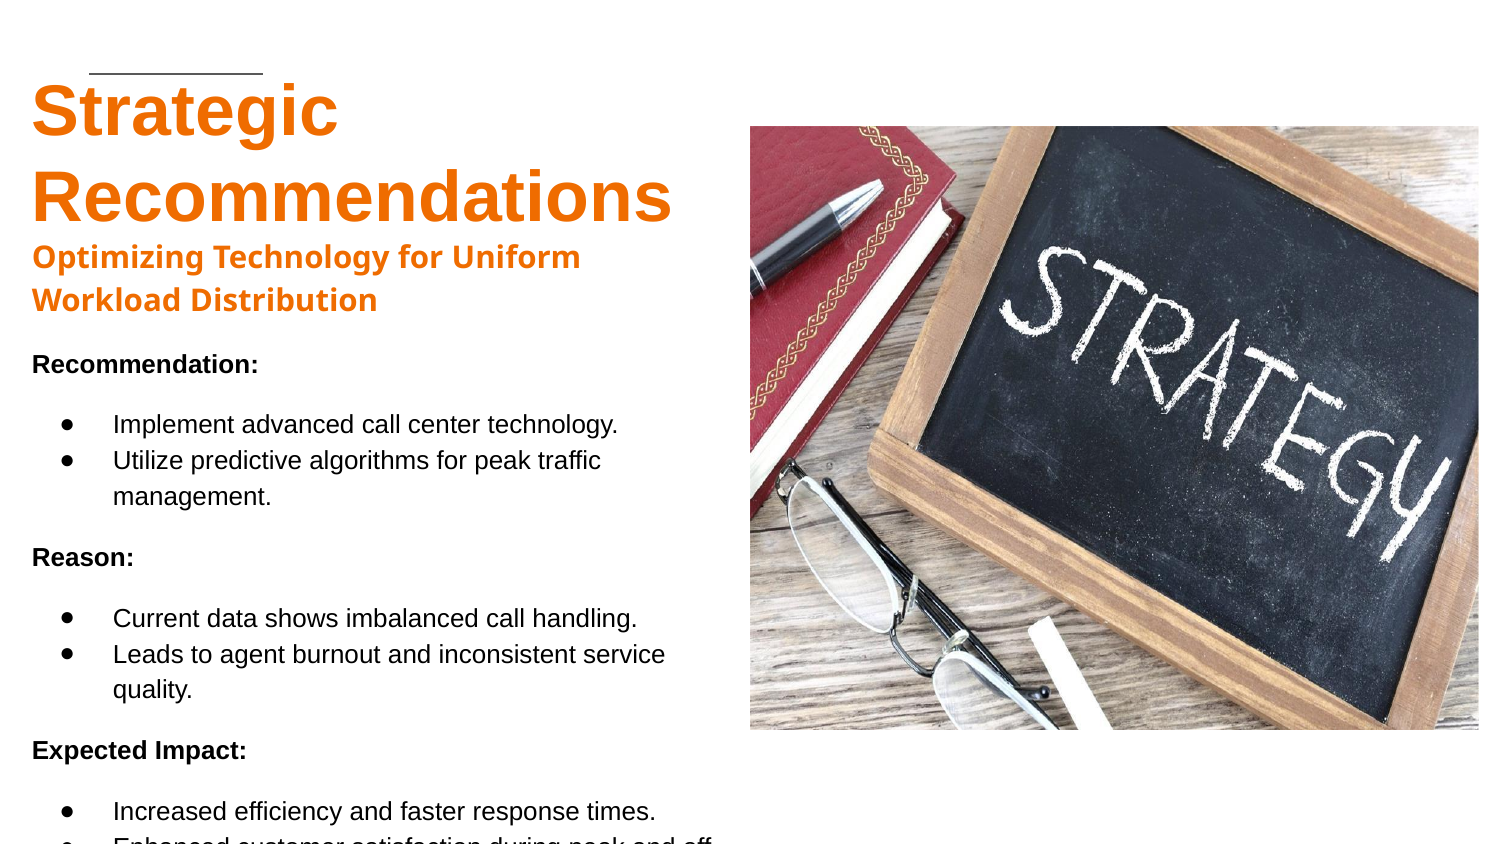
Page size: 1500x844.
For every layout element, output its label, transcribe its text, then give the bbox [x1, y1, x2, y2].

list Optimizing Technology for Uniform Workload Distribution Recommendation: Implement advanced call center technology. Utilize predictive algorithms for peak traffic management. Reason: Current data shows imbalanced call handling. Leads to agent burnout and inconsistent service quality. Expected Impact: Increased efficiency and faster response times. Enhanced customer satisfaction during peak and off-peak hours. [31, 231, 721, 844]
picture [749, 126, 1480, 730]
title Strategic Recommendations [31, 63, 686, 173]
